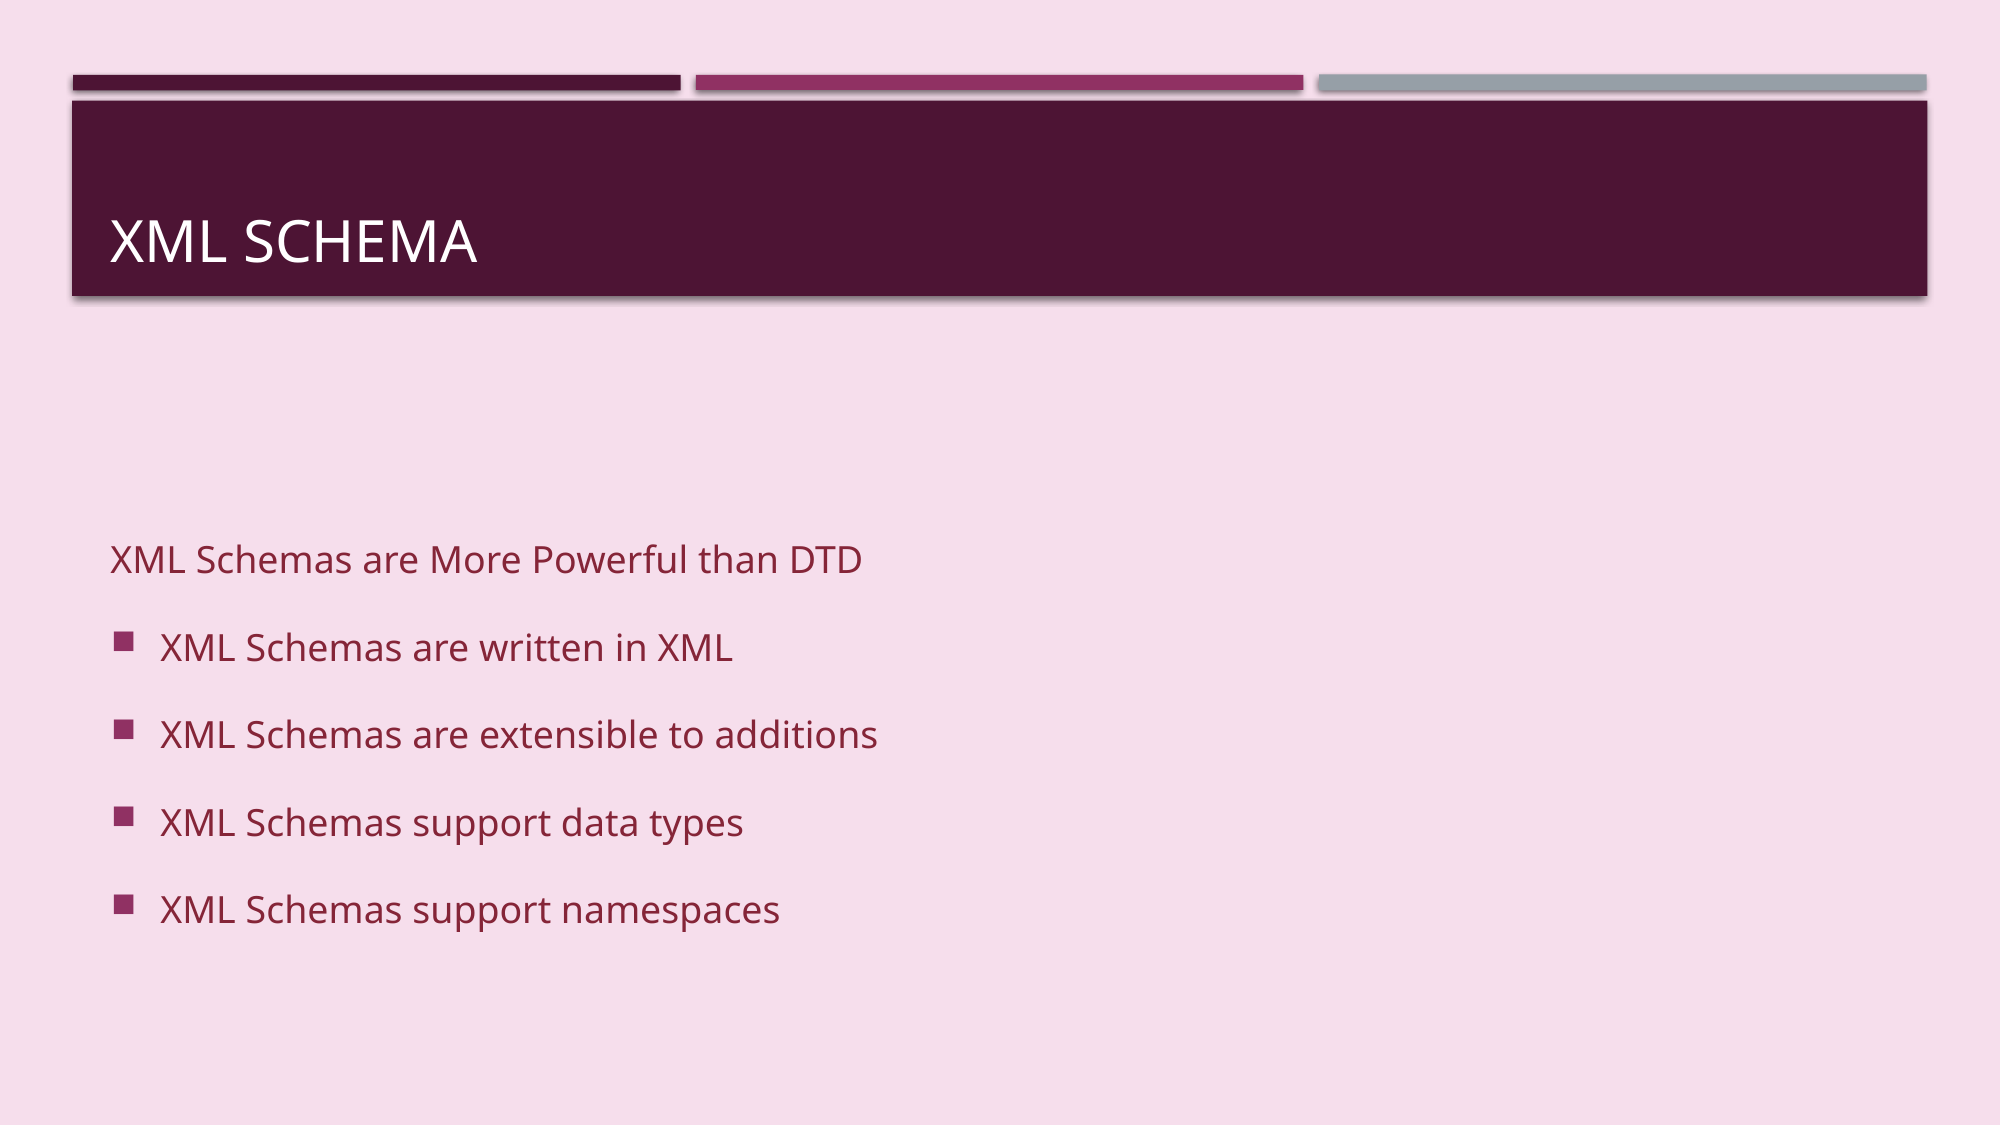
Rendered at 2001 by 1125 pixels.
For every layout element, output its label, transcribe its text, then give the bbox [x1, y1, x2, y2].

list XML Schemas are More Powerful than DTD XML Schemas are written in XML XML Schemas are extensible to additions XML Schemas support data types XML Schemas support namespaces [95, 357, 1905, 1088]
title XML Schema [95, 115, 1905, 282]
